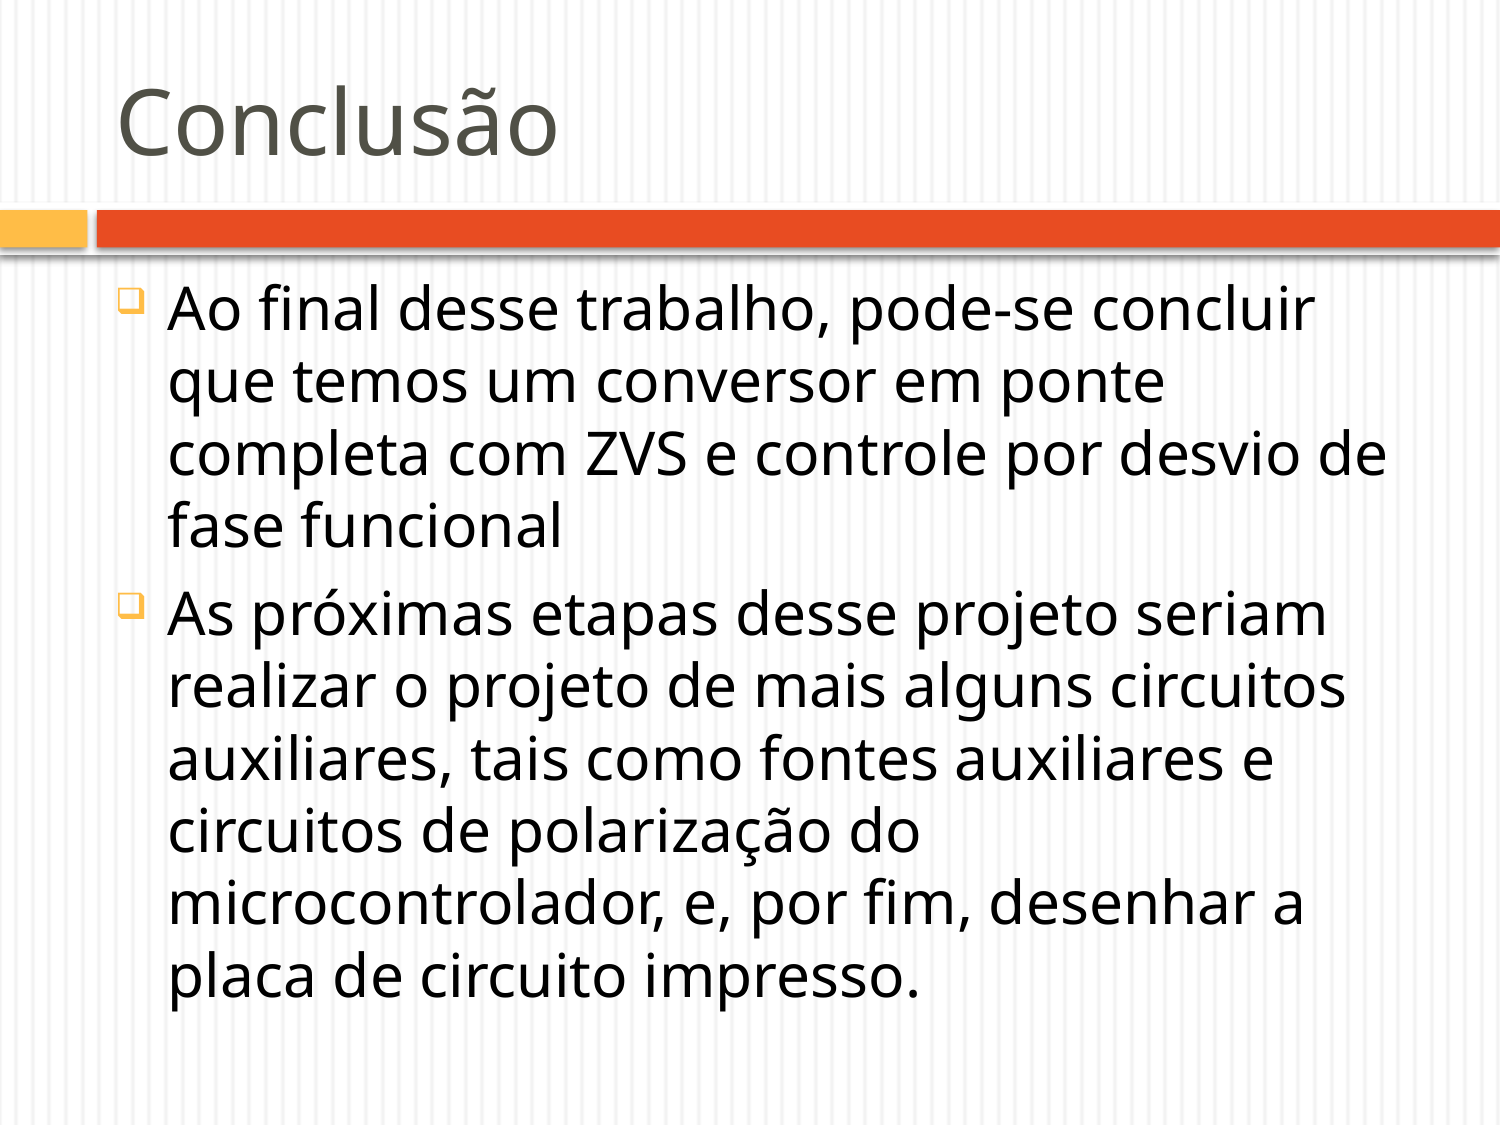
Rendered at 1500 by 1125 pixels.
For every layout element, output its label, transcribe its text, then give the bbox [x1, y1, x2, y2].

list Ao final desse trabalho, pode-se concluir que temos um conversor em ponte completa com ZVS e controle por desvio de fase funcional As próximas etapas desse projeto seriam realizar o projeto de mais alguns circuitos auxiliares, tais como fontes auxiliares e circuitos de polarização do microcontrolador, e, por fim, desenhar a placa de circuito impresso. [100, 262, 1438, 1125]
title Conclusão [100, 37, 1438, 200]
